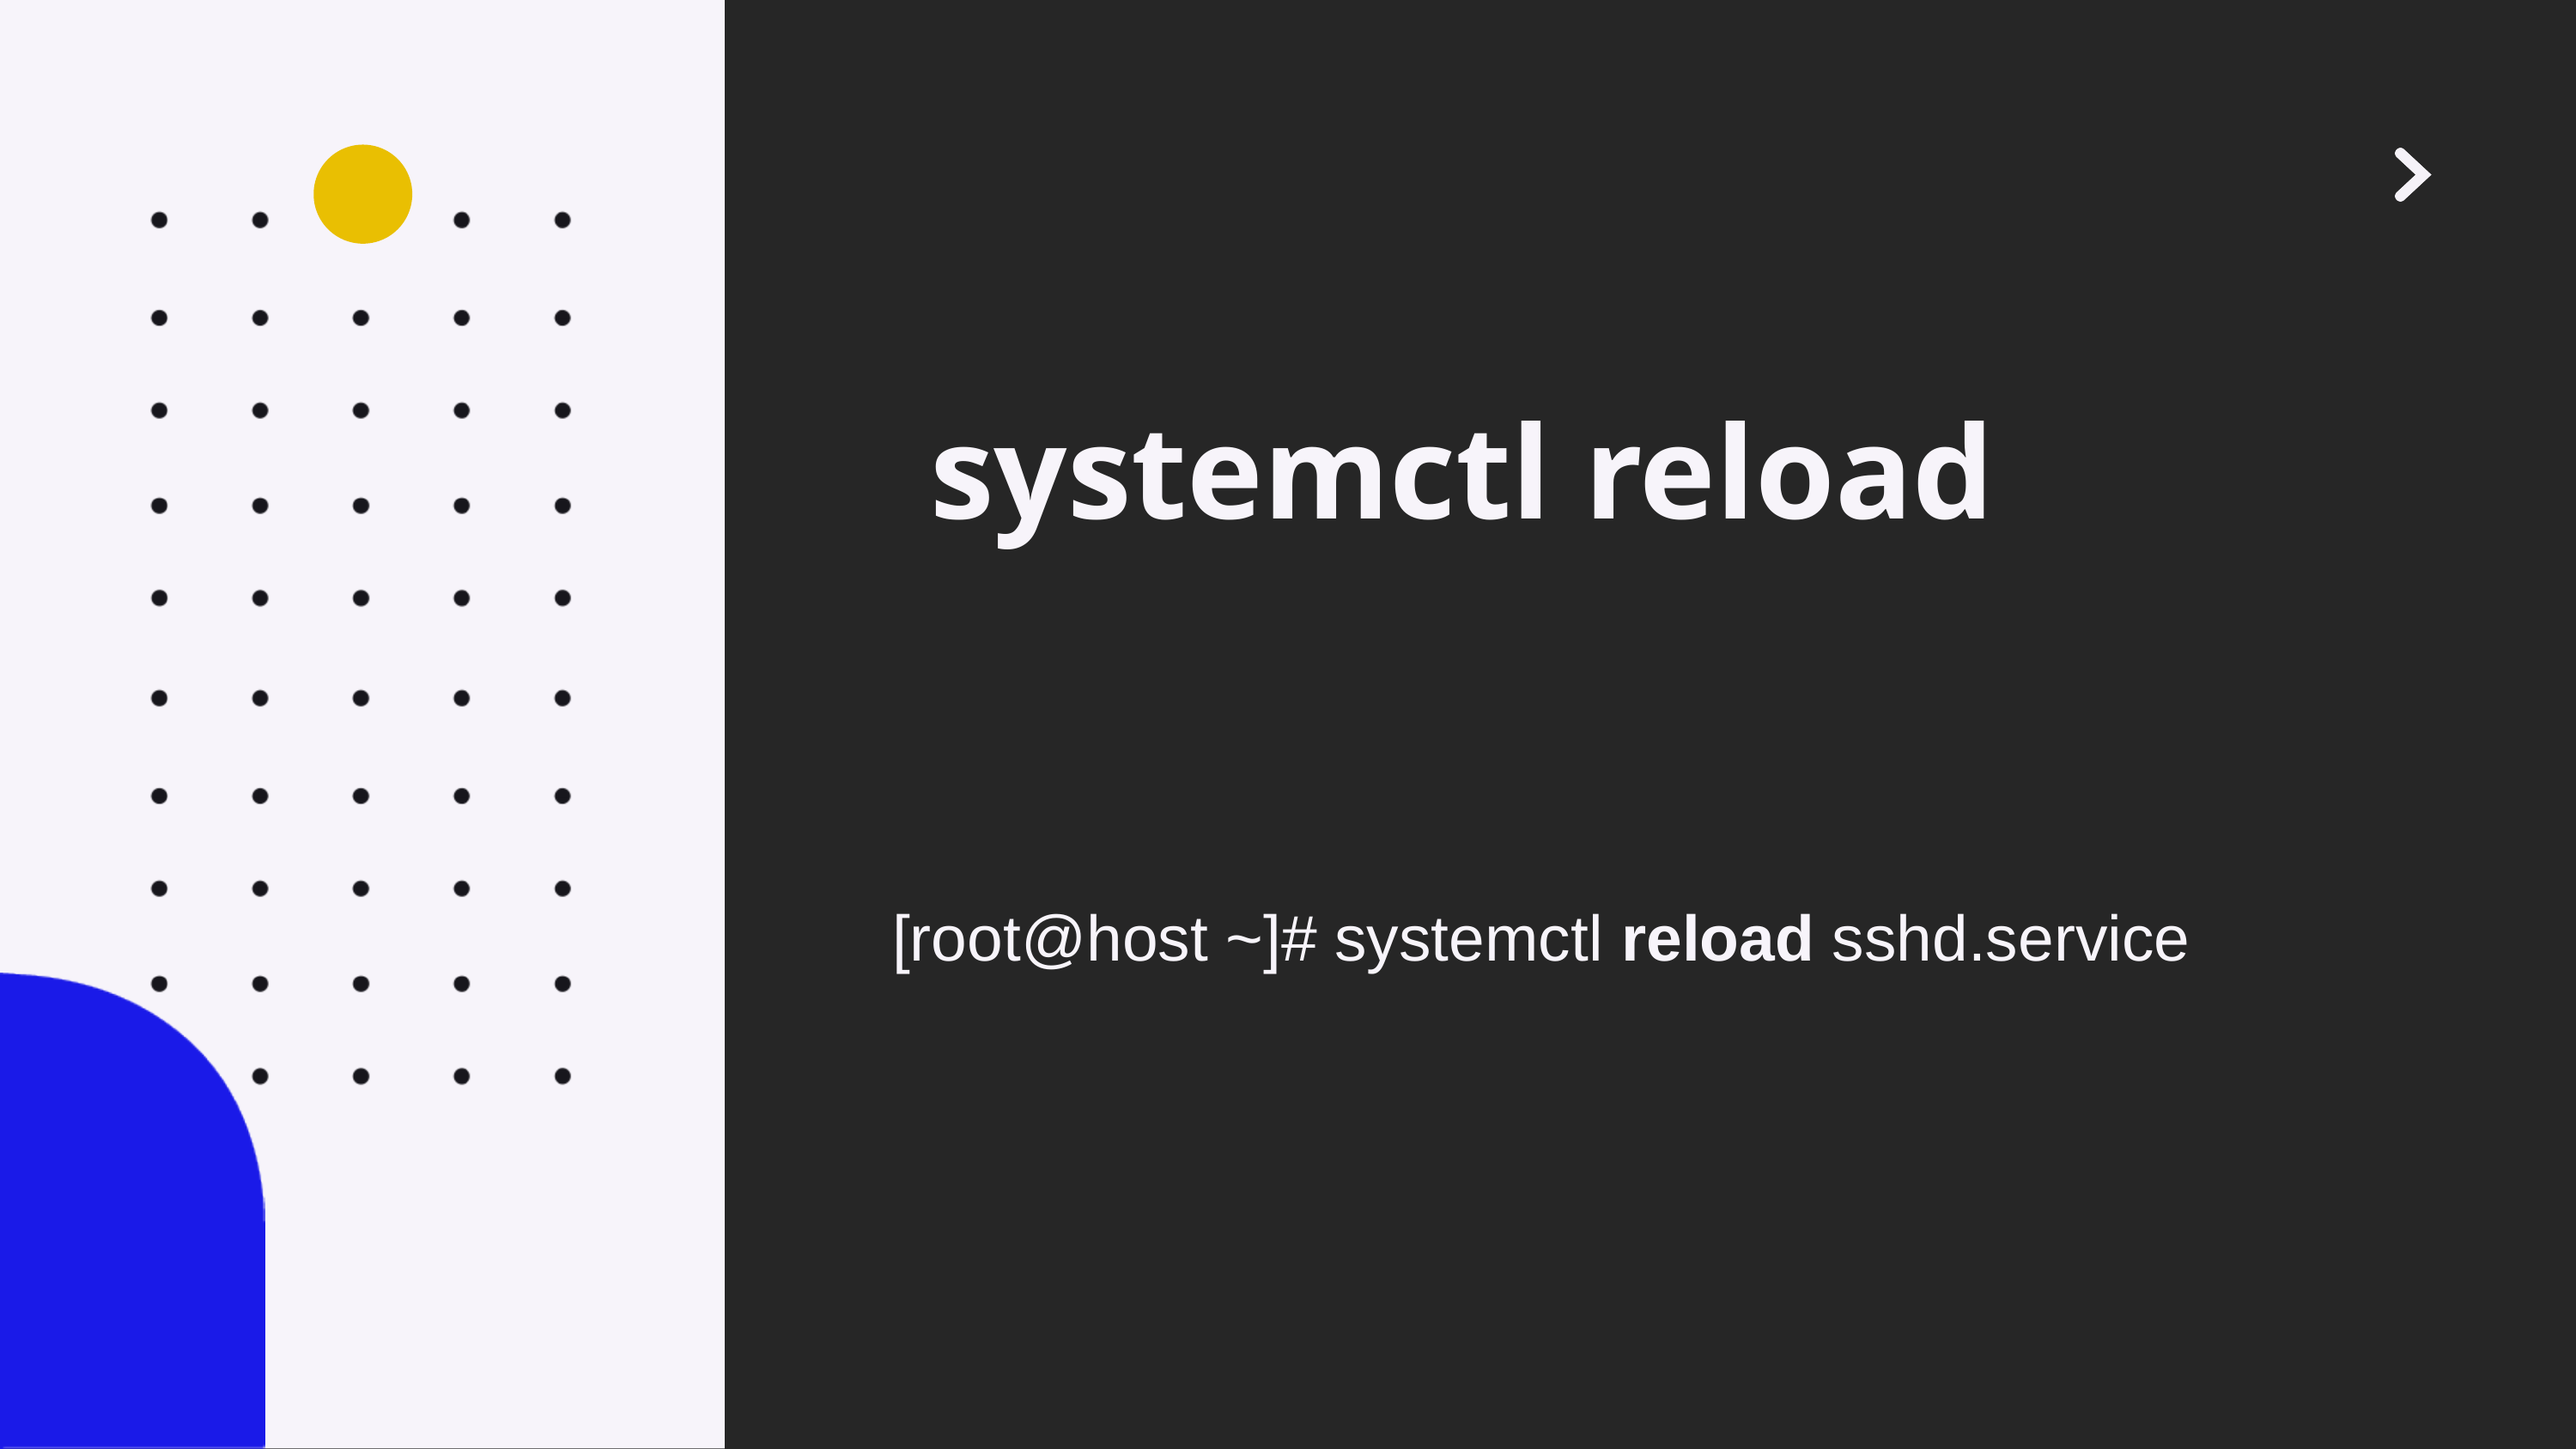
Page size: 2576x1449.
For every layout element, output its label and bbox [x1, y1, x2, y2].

text_box [0, 0, 725, 1449]
text_box [313, 144, 413, 204]
text_box [891, 359, 2496, 976]
picture [2394, 148, 2432, 202]
picture [0, 683, 581, 1449]
picture [144, 205, 581, 612]
